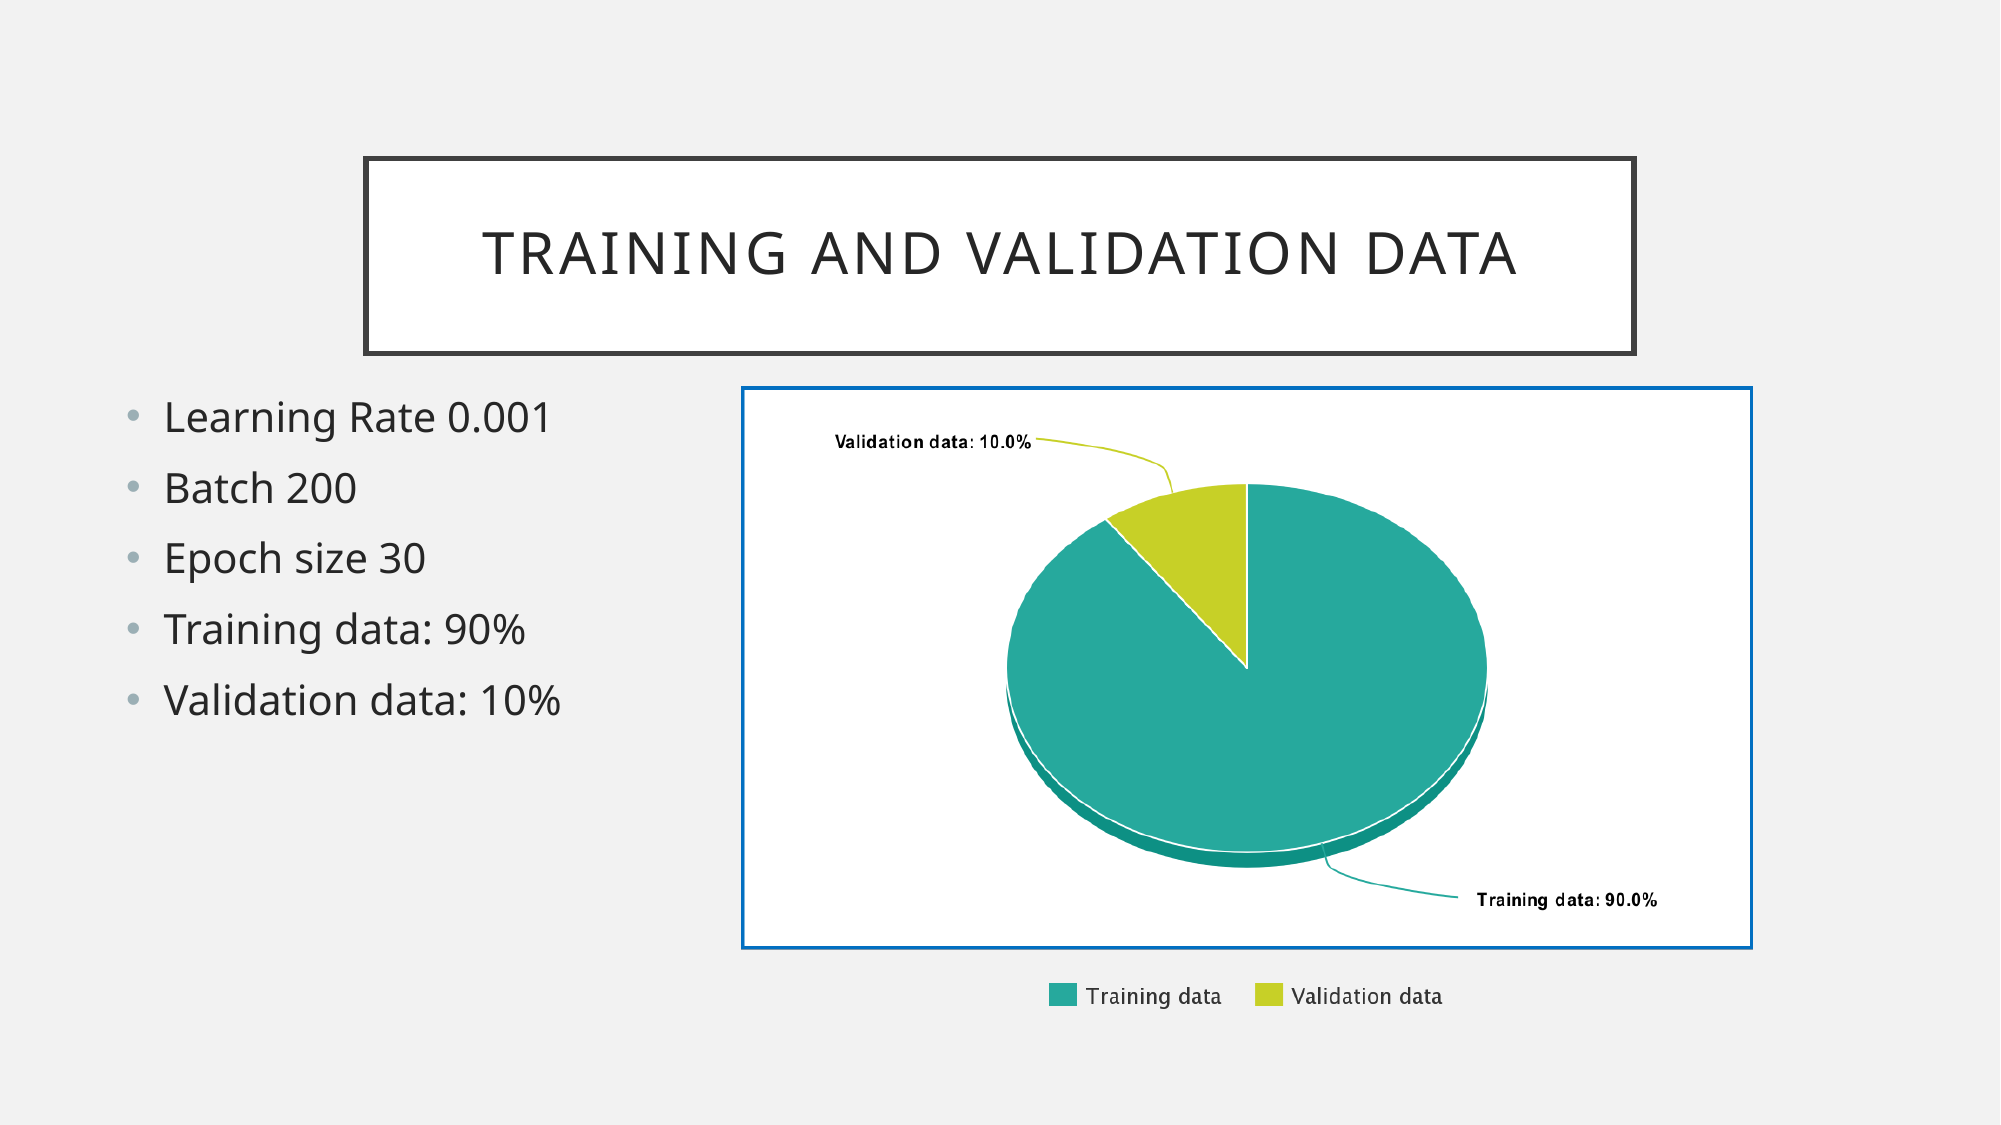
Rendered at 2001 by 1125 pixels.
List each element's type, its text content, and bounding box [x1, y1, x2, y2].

picture [725, 382, 1757, 1014]
list Learning Rate 0.001 Batch 200 Epoch size 30 Training data: 90% Validation data: 10% [111, 382, 725, 547]
title Training and validation data [363, 156, 1637, 356]
